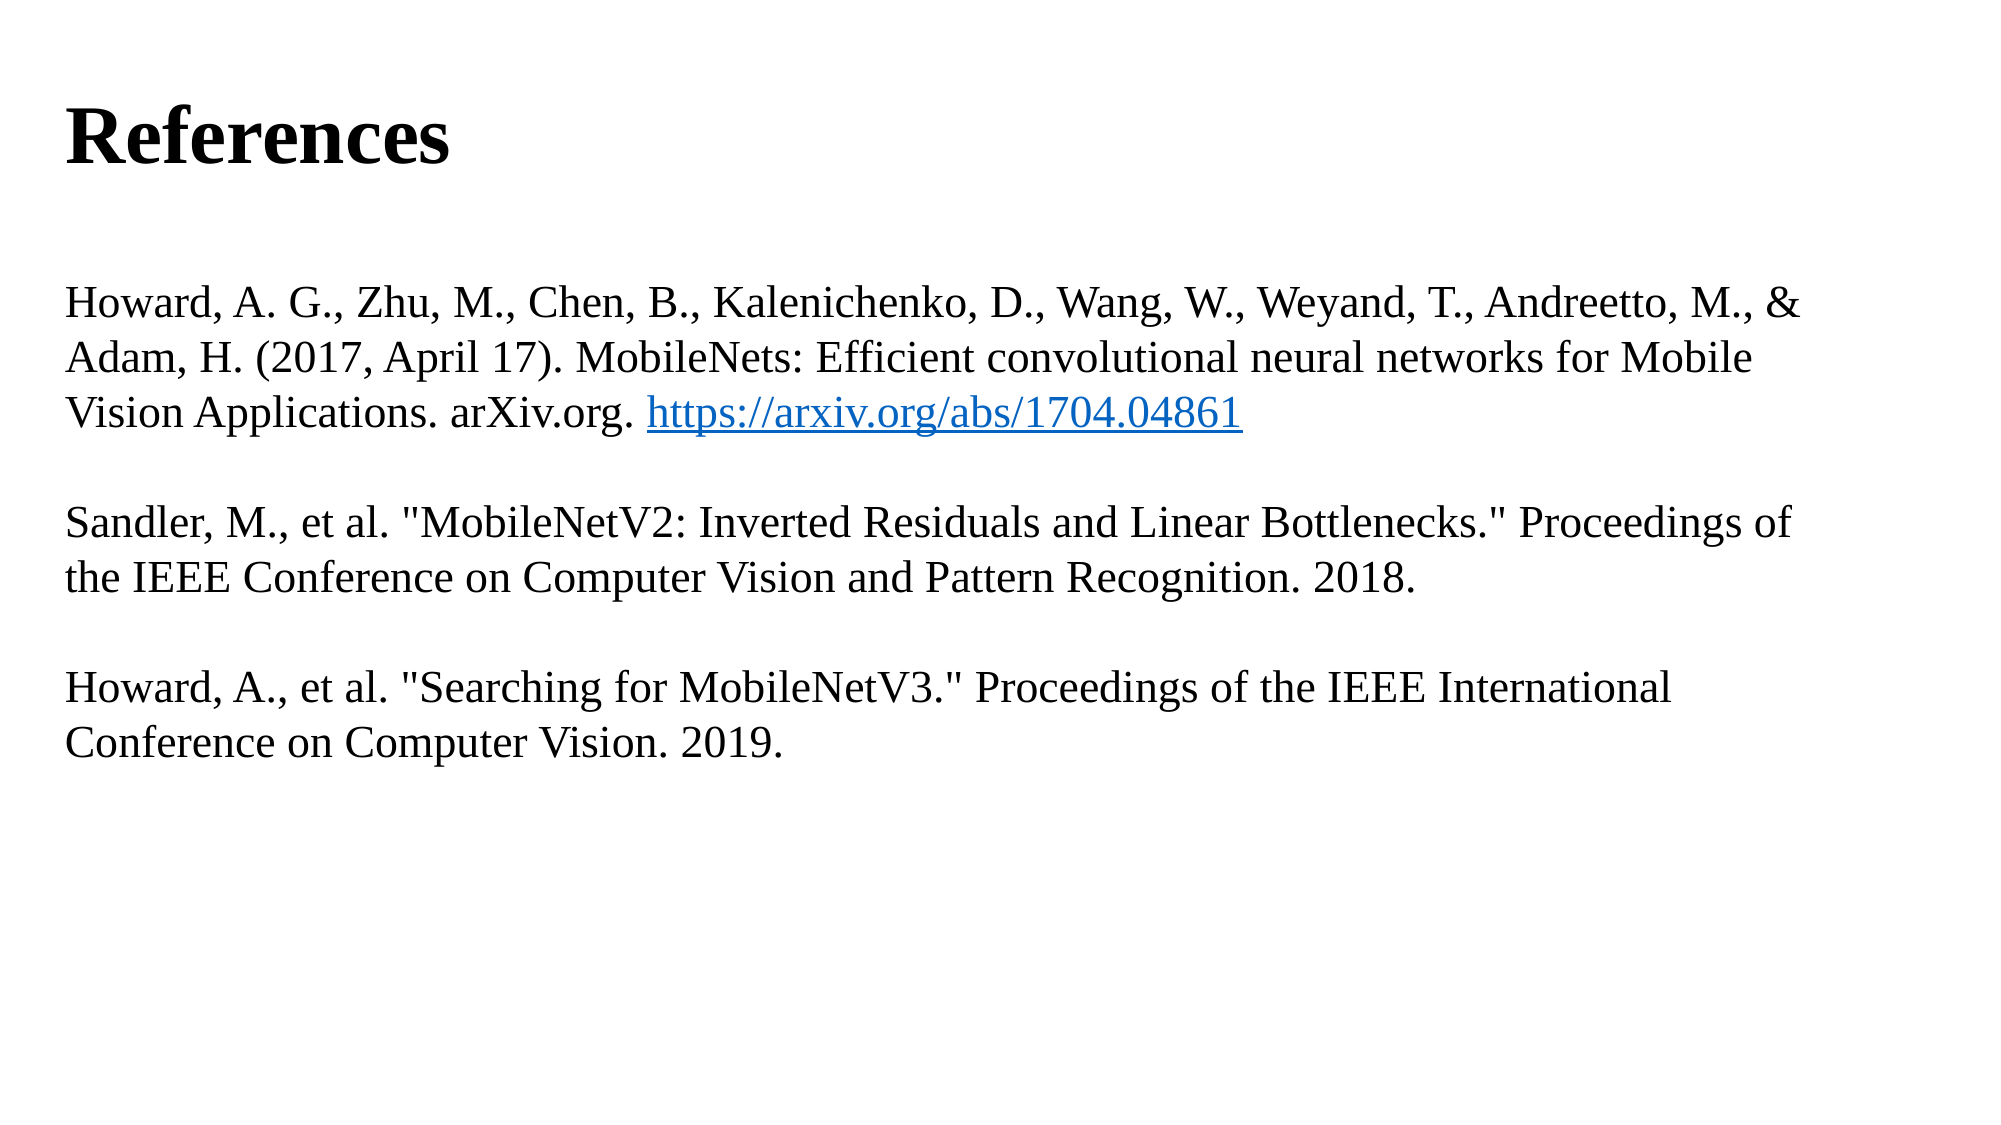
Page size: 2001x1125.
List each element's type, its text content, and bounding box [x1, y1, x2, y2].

text_box Howard, A. G., Zhu, M., Chen, B., Kalenichenko, D., Wang, W., Weyand, T., Andreetto, M., & Adam, H. (2017, April 17). MobileNets: Efficient convolutional neural networks for Mobile Vision Applications. arXiv.org. https://arxiv.org/abs/1704.04861 Sandler, M., et al. "MobileNetV2: Inverted Residuals and Linear Bottlenecks." Proceedings of the IEEE Conference on Computer Vision and Pattern Recognition. 2018. Howard, A., et al. "Searching for MobileNetV3." Proceedings of the IEEE International Conference on Computer Vision. 2019. [50, 264, 1860, 774]
title References [50, 27, 1775, 246]
